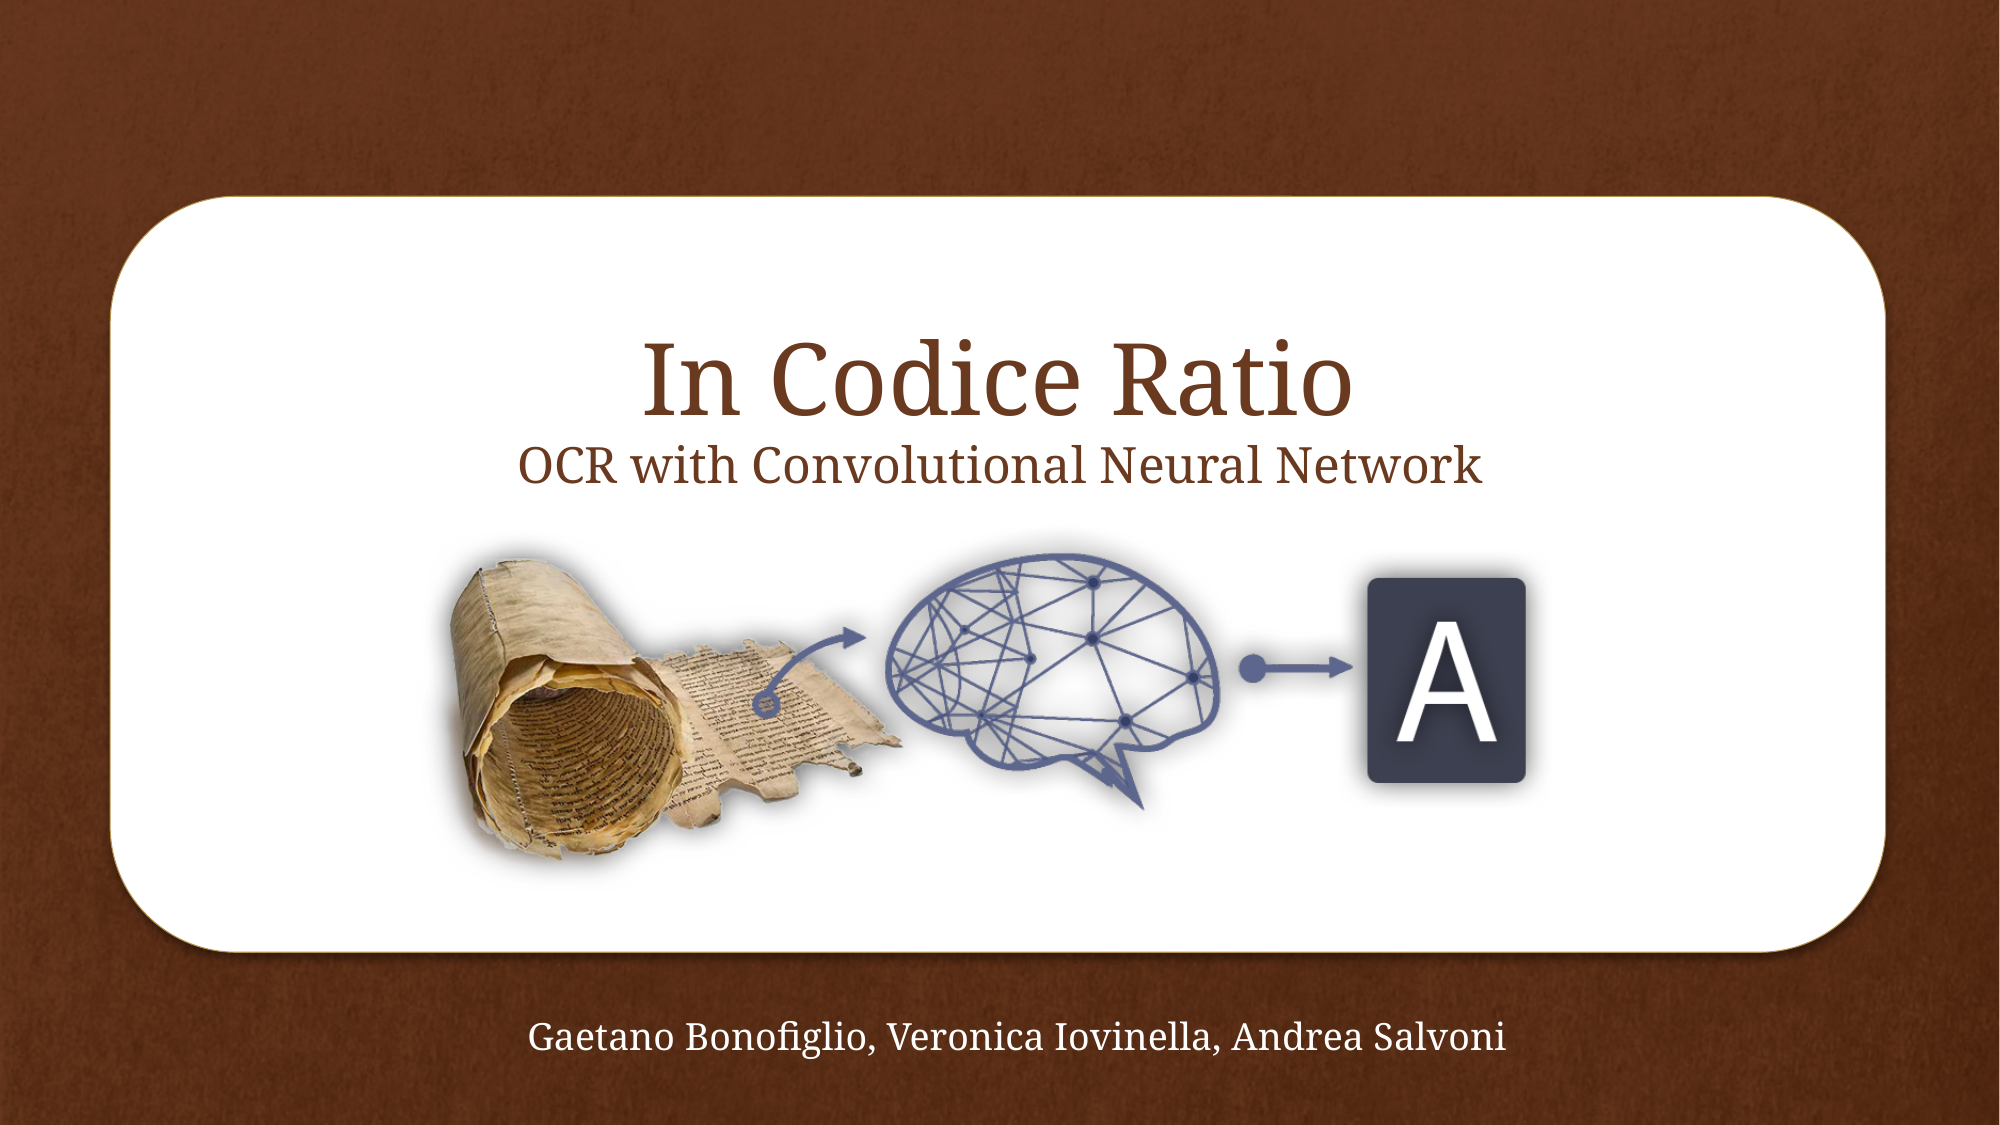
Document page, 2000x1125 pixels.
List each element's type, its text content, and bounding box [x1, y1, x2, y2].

picture [432, 483, 1548, 878]
title In Codice Ratio [225, 312, 1774, 445]
subtitle OCR with Convolutional Neural Network [226, 432, 1774, 504]
text_box [109, 195, 1887, 953]
text_box Gaetano Bonofiglio, Veronica Iovinella, Andrea Salvoni [349, 975, 1686, 1095]
